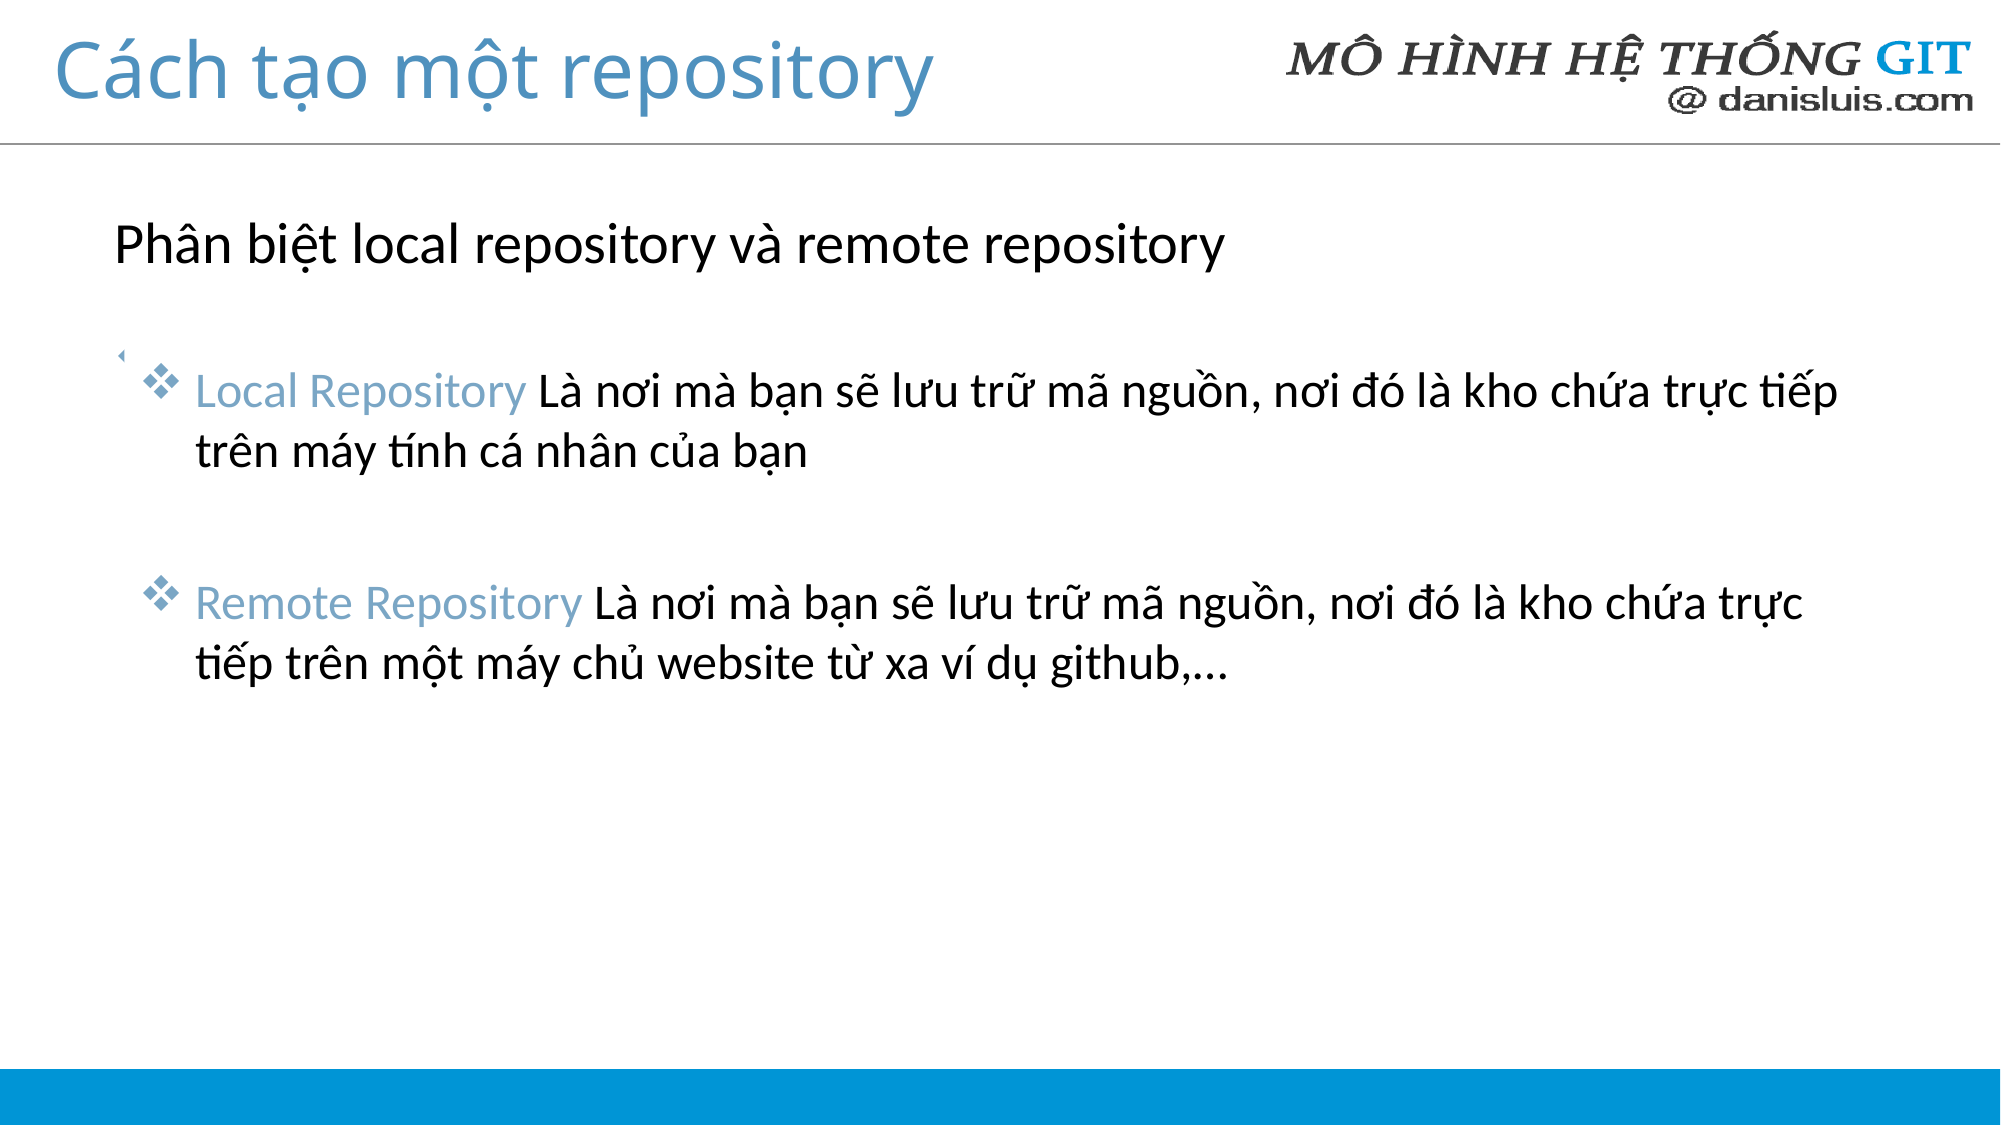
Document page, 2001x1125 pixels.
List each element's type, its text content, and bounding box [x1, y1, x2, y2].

picture [0, 0, 2001, 1068]
text_box Local Repository Là nơi mà bạn sẽ lưu trữ mã nguồn, nơi đó là kho chứa trực tiếp trên máy tính cá nhân của bạn [98, 294, 1882, 490]
text_box Remote Repository Là nơi mà bạn sẽ lưu trữ mã nguồn, nơi đó là kho chứa trực tiếp trên một máy chủ website từ xa ví dụ github,… [123, 531, 1907, 727]
text_box Local Repository Là nơi mà bạn sẽ lưu trữ mã nguồn, nơi đó là kho chứa trực tiếp trên máy tính cá nhân của bạn [123, 319, 1907, 515]
list Phân biệt local repository và remote repository [99, 205, 1934, 1014]
title Cách tạo một repository [38, 22, 958, 125]
